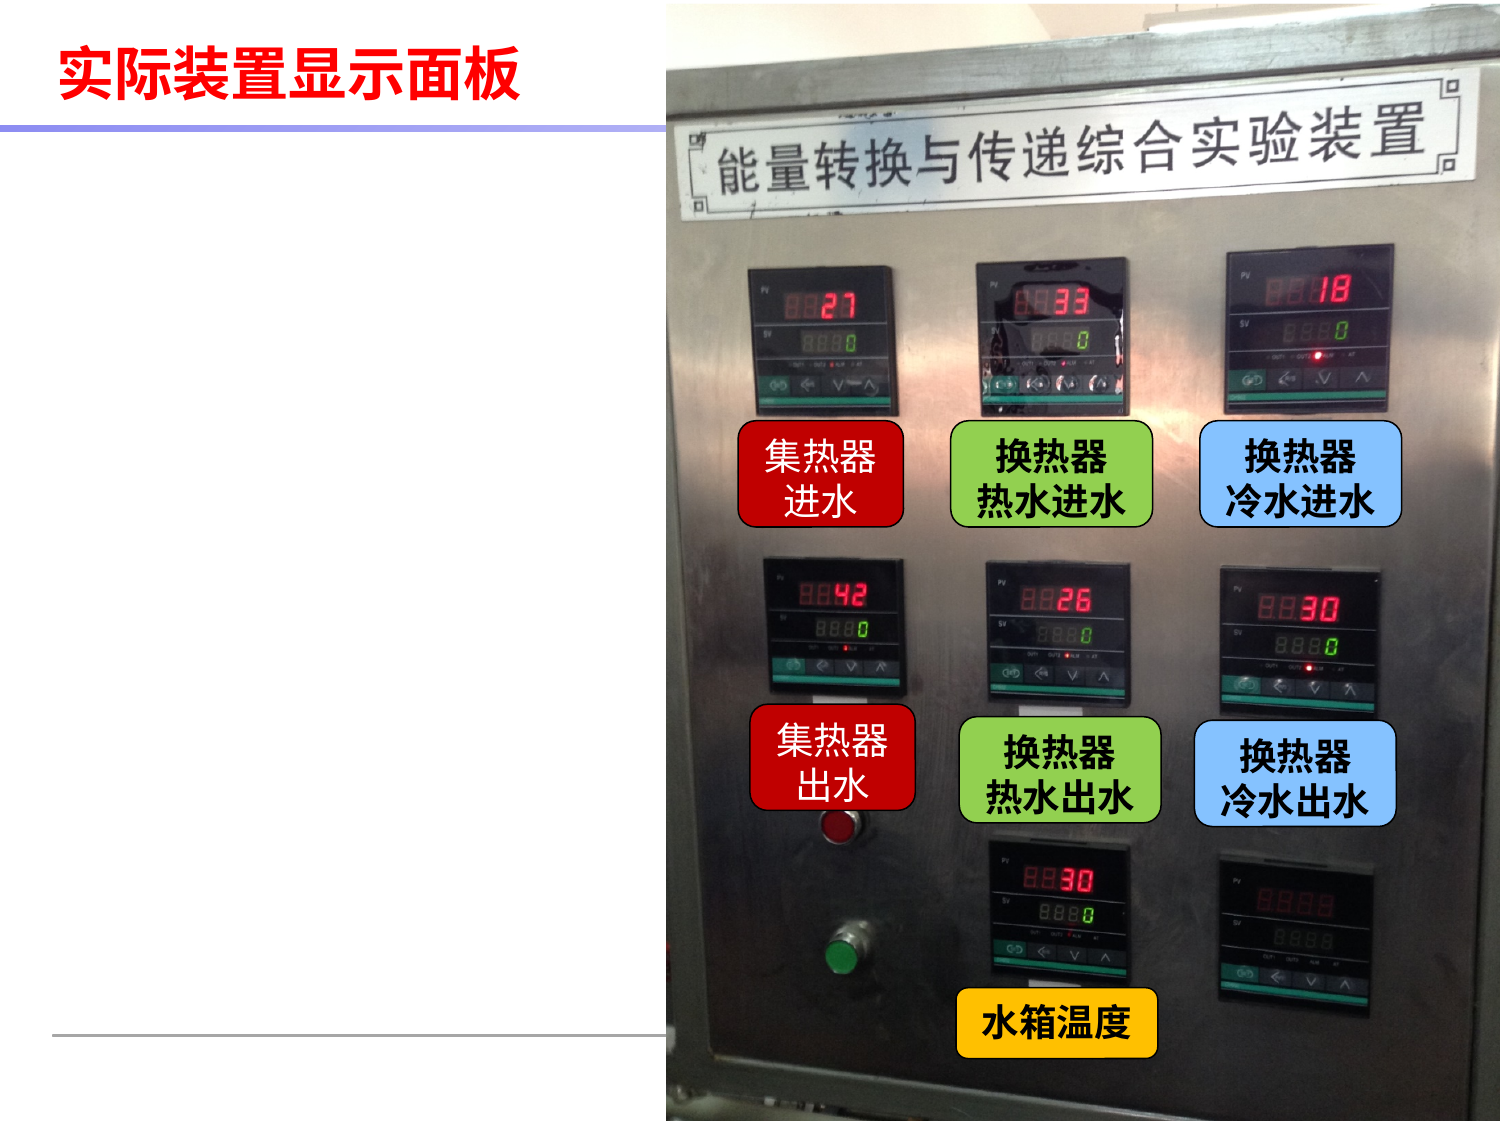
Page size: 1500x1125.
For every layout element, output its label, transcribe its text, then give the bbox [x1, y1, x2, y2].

text_box 实际装置显示面板 [41, 30, 762, 115]
picture [523, 5, 1500, 1121]
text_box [737, 420, 1402, 1059]
